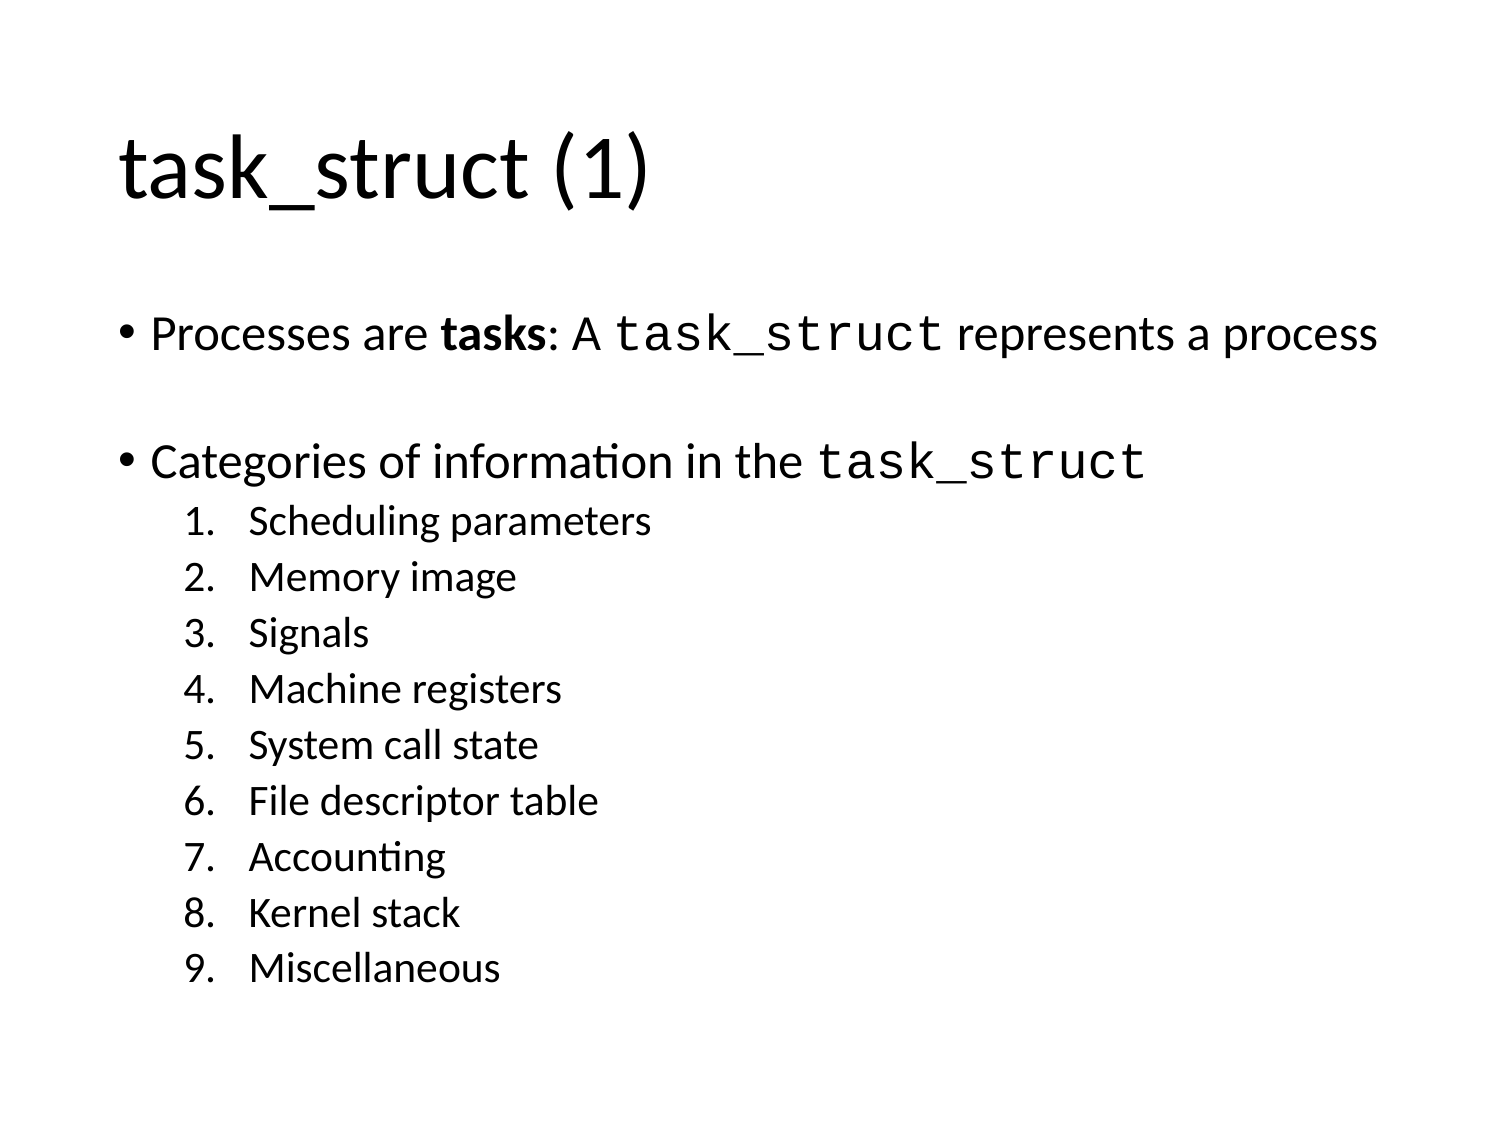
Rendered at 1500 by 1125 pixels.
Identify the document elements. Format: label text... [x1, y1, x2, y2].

title task_struct (1) [103, 59, 1397, 278]
list Processes are tasks: A task_struct represents a process Categories of information in the task_struct Scheduling parameters Memory image Signals Machine registers System call state File descriptor table Accounting Kernel stack Miscellaneous [103, 299, 1397, 1014]
